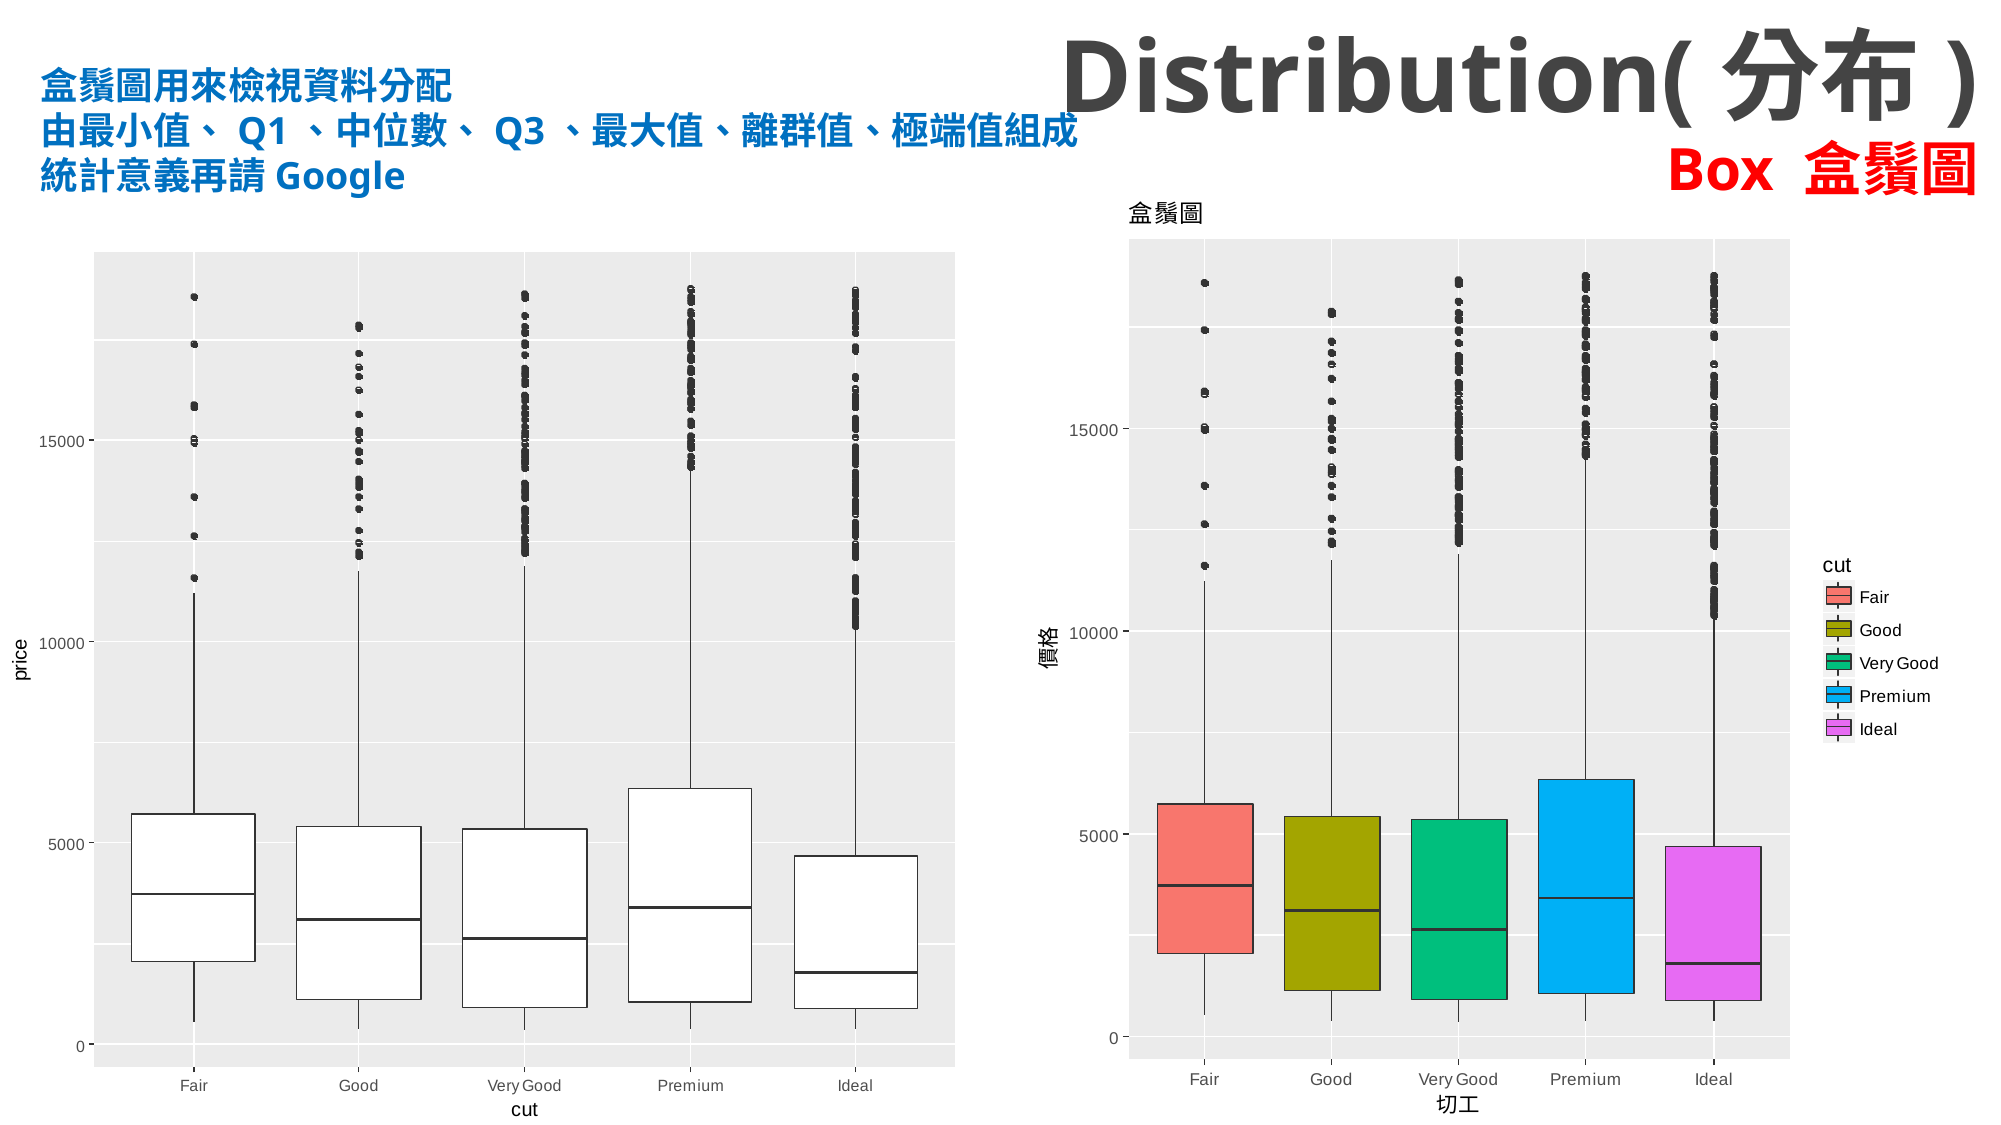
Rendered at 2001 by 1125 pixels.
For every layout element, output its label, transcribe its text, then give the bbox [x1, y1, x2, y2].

picture [0, 242, 965, 1125]
text_box Distribution(分布) Box 盒鬚圖 [993, 5, 1994, 210]
picture [1027, 192, 1960, 1125]
text_box 盒鬚圖用來檢視資料分配 由最小值、Q1、中位數、Q3、最大值、離群值、極端值組成 統計意義再請Google [26, 54, 1094, 205]
